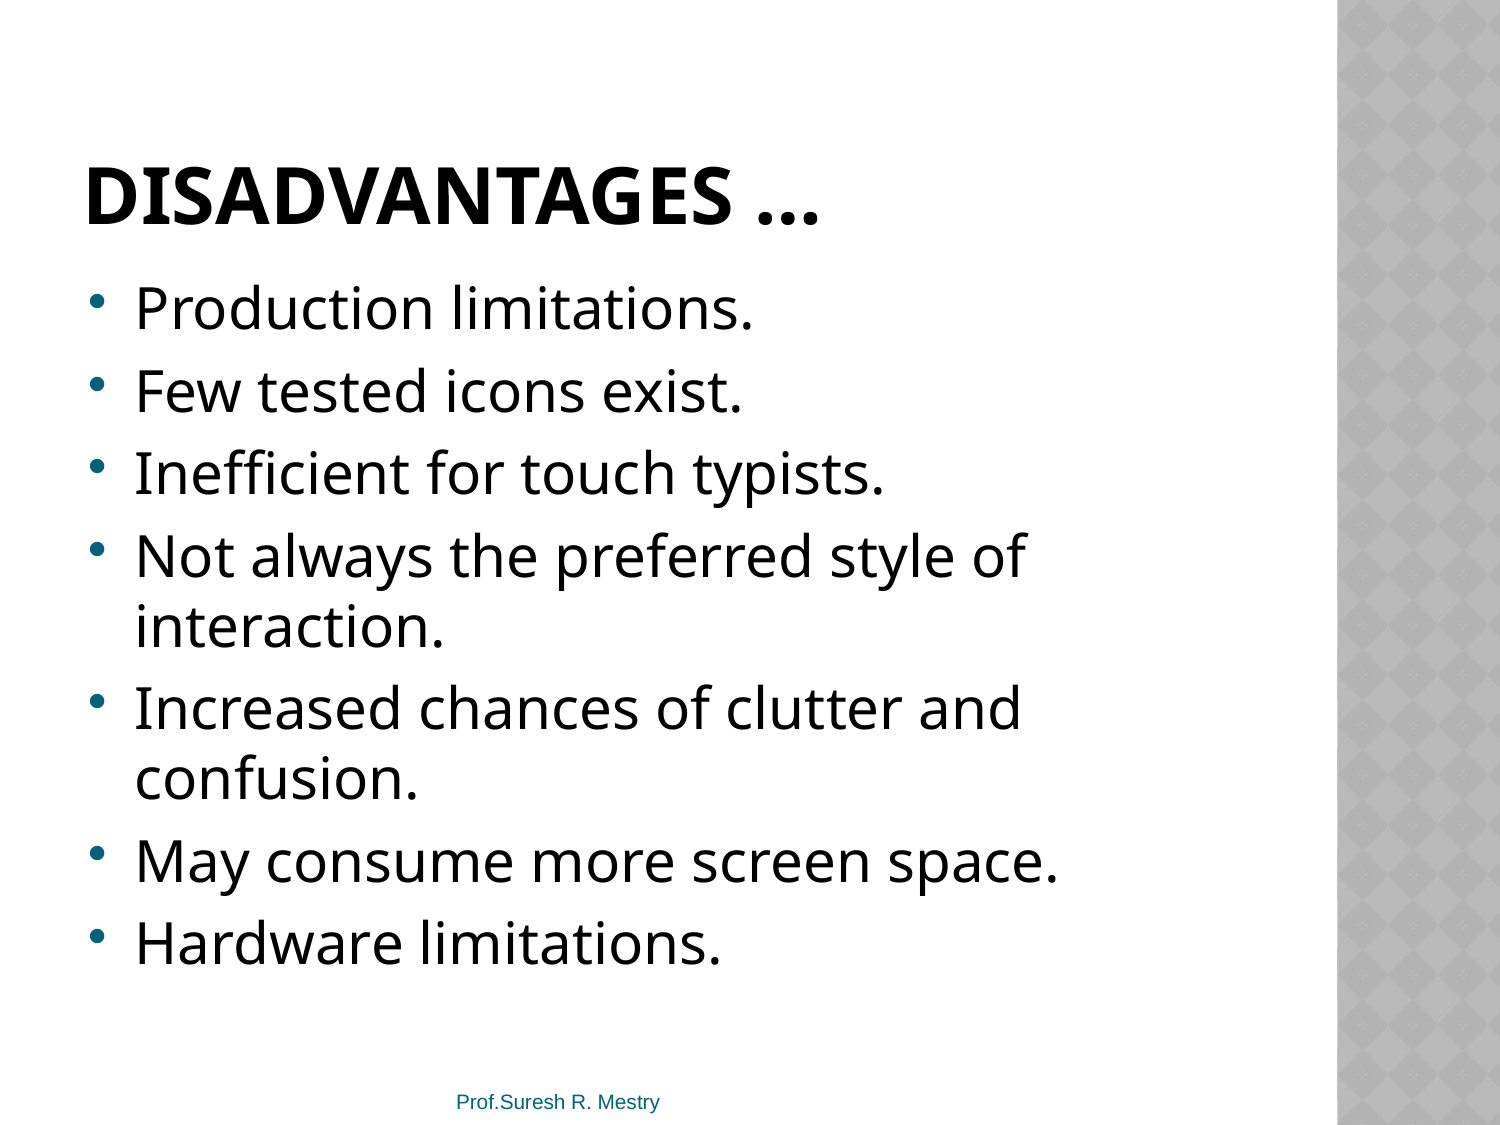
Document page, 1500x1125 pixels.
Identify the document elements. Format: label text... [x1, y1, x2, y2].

list Production limitations. Few tested icons exist. Inefficient for touch typists. Not always the preferred style of interaction. Increased chances of clutter and confusion. May consume more screen space. Hardware limitations. [74, 263, 1263, 1060]
footer Prof.Suresh R. Mestry [75, 1075, 675, 1114]
title Disadvantages … [75, 52, 1263, 240]
